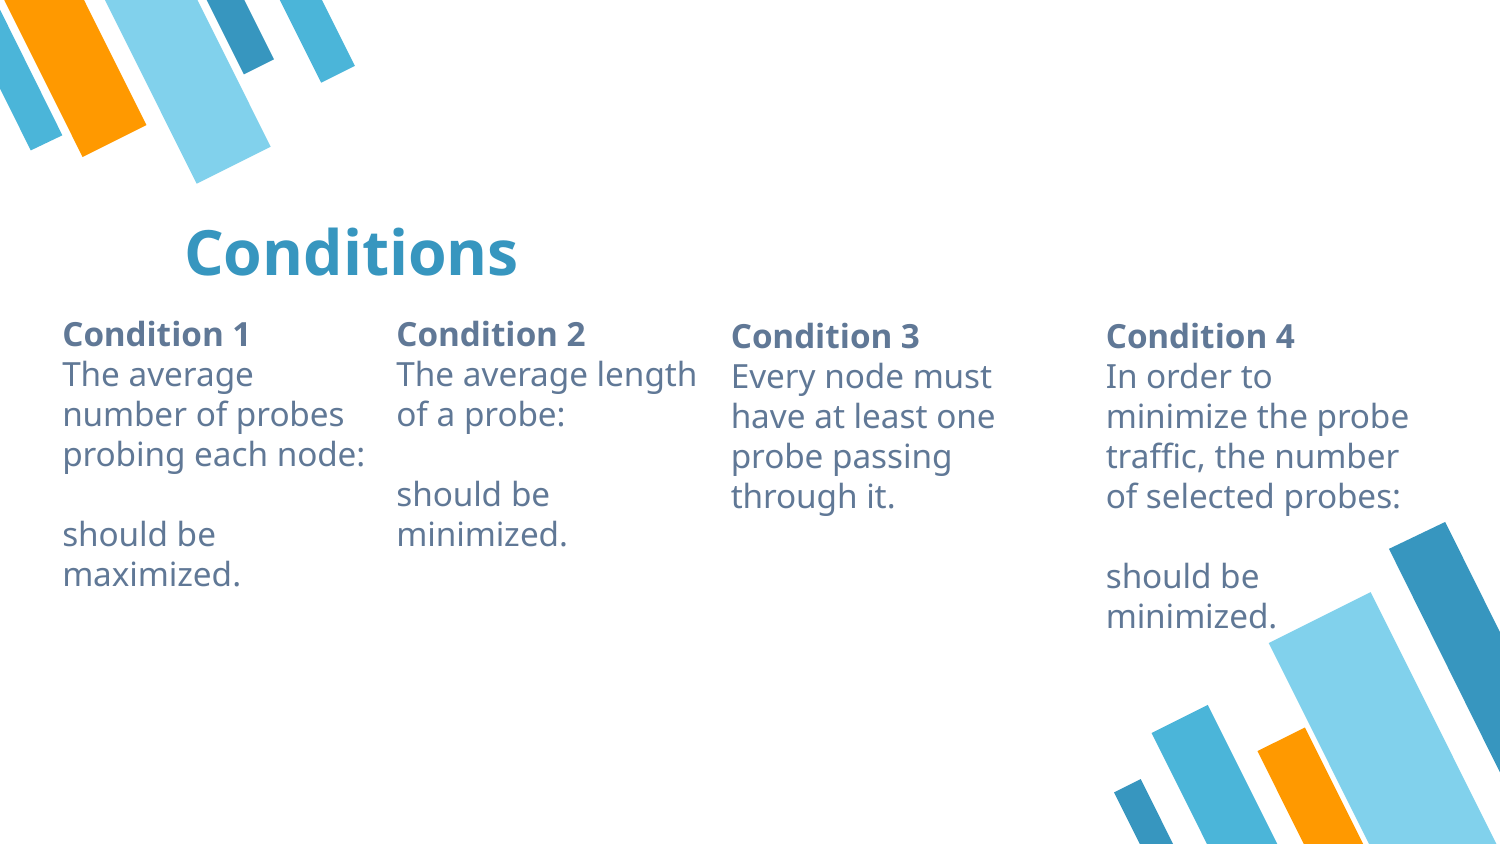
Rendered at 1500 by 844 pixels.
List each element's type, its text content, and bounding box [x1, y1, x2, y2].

title Conditions [169, 190, 1207, 303]
